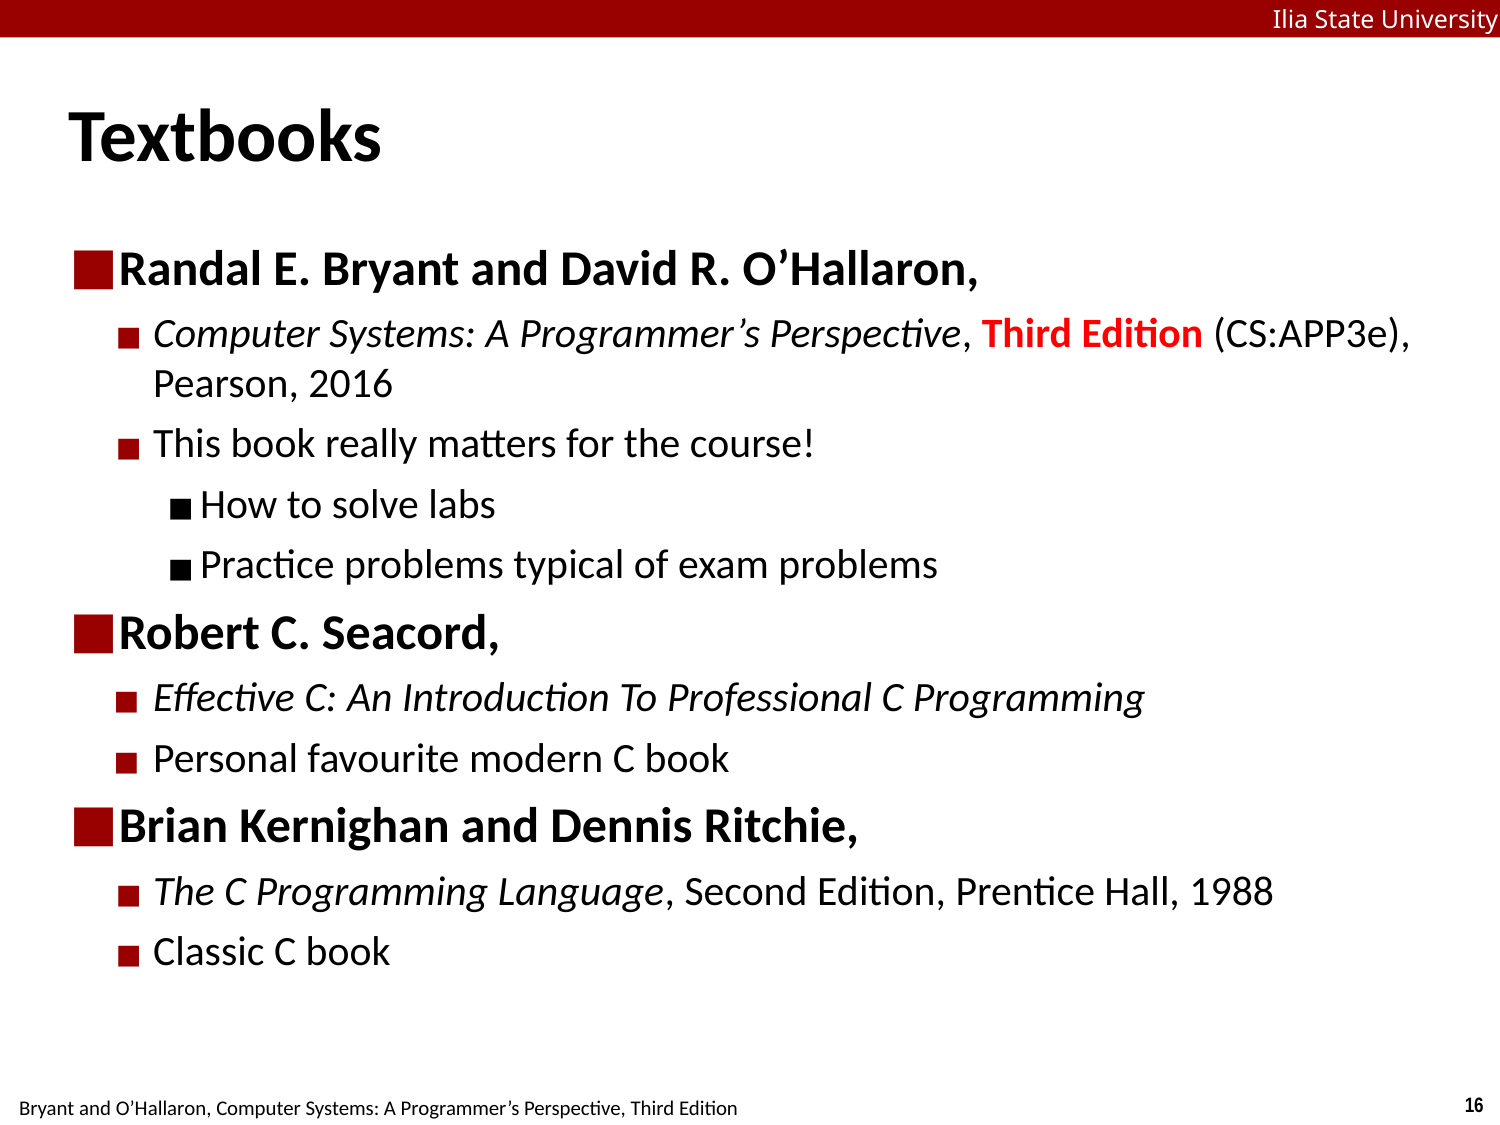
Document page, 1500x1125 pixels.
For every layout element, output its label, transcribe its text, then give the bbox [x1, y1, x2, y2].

text_box [0, 0, 1500, 38]
list Randal E. Bryant and David R. O’Hallaron, Computer Systems: A Programmer’s Perspective, Third Edition (CS:APP3e), Pearson, 2016 This book really matters for the course! How to solve labs Practice problems typical of exam problems Robert C. Seacord, Effective C: An Introduction To Professional C Programming Personal favourite modern C book Brian Kernighan and Dennis Ritchie, The C Programming Language, Second Edition, Prentice Hall, 1988 Classic C book [62, 229, 1438, 1121]
title Textbooks [62, 41, 1438, 221]
text_box Ilia State University [1272, 3, 1500, 33]
